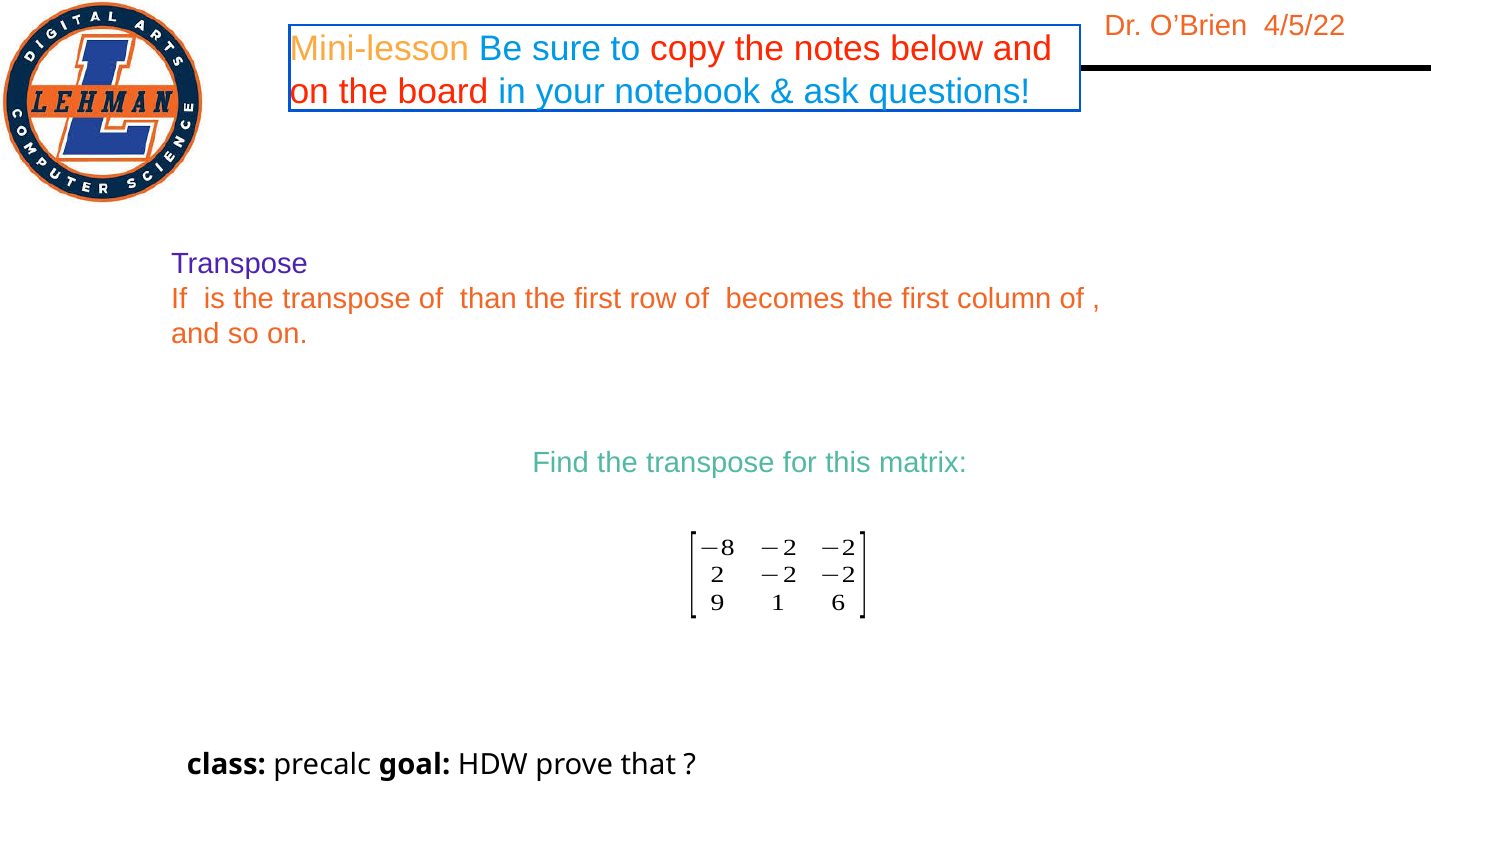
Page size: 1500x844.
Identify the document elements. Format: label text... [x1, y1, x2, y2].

text_box Find the transpose for this matrix: [532, 443, 968, 479]
text_box [689, 530, 867, 621]
text_box Mini-lesson Be sure to copy the notes below and on the board in your notebook & ask questions! [289, 25, 1080, 111]
picture [0, 0, 204, 204]
text_box Transpose If is the transpose of than the first row of becomes the first column of , and so on. [171, 244, 1147, 375]
